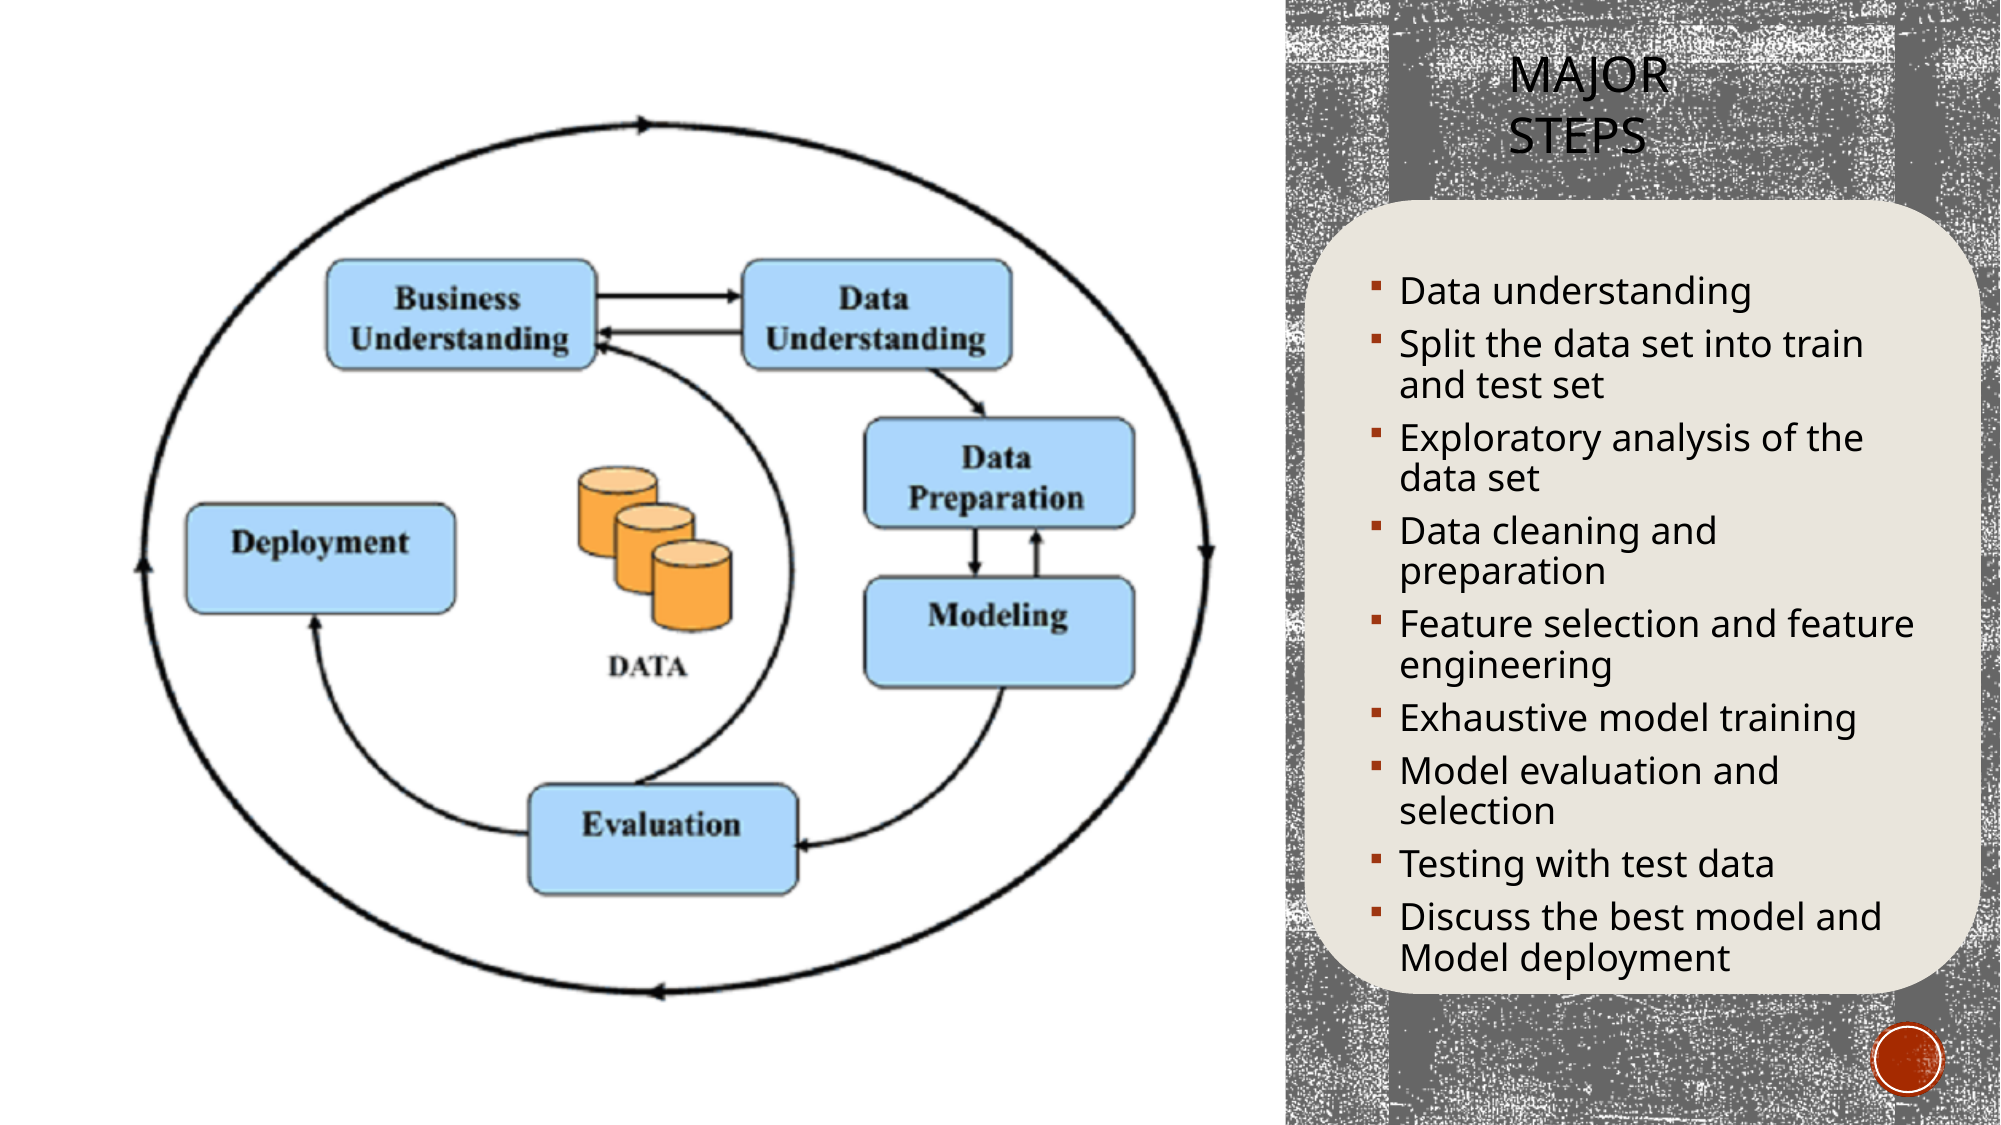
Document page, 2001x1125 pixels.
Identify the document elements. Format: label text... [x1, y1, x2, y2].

picture [118, 105, 1219, 1022]
text_box MAJOR STEPS [1493, 36, 1831, 174]
text_box Data understanding Split the data set into train and test set Exploratory analysis of the data set Data cleaning and preparation Feature selection and feature engineering Exhaustive model training Model evaluation and selection Testing with test data Discuss the best model and Model deployment [1303, 199, 1982, 995]
text_box [1284, 0, 2000, 1125]
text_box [1872, 1024, 1943, 1096]
